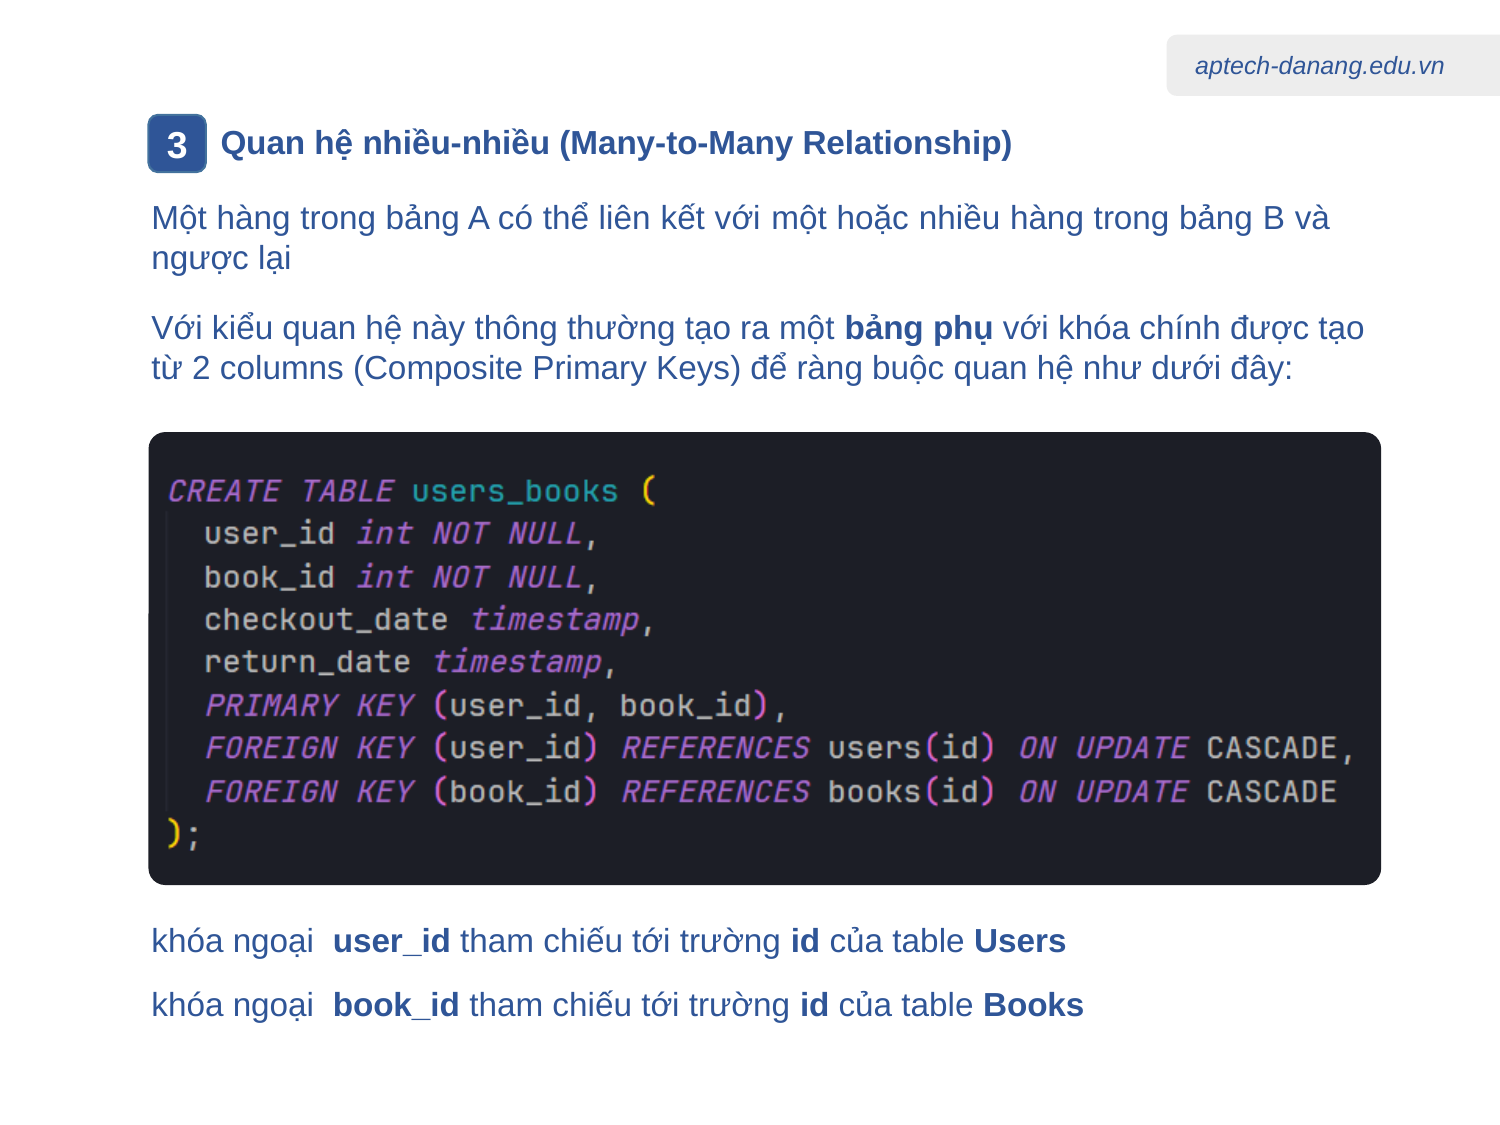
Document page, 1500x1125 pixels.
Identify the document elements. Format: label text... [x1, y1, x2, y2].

text_box khóa ngoại user_id tham chiếu tới trường id của table Users [136, 911, 1346, 967]
text_box [147, 431, 1383, 887]
text_box 3 [147, 113, 205, 174]
picture [161, 458, 1360, 866]
text_box Quan hệ nhiều-nhiều (Many-to-Many Relationship) [205, 113, 1119, 169]
text_box Một hàng trong bảng A có thể liên kết với một hoặc nhiều hàng trong bảng B và ngược lại [136, 188, 1346, 284]
text_box Với kiểu quan hệ này thông thường tạo ra một bảng phụ với khóa chính được tạo từ 2 columns (Composite Primary Keys) để ràng buộc quan hệ như dưới đây: [136, 298, 1382, 394]
text_box khóa ngoại book_id tham chiếu tới trường id của table Books [136, 975, 1346, 1031]
